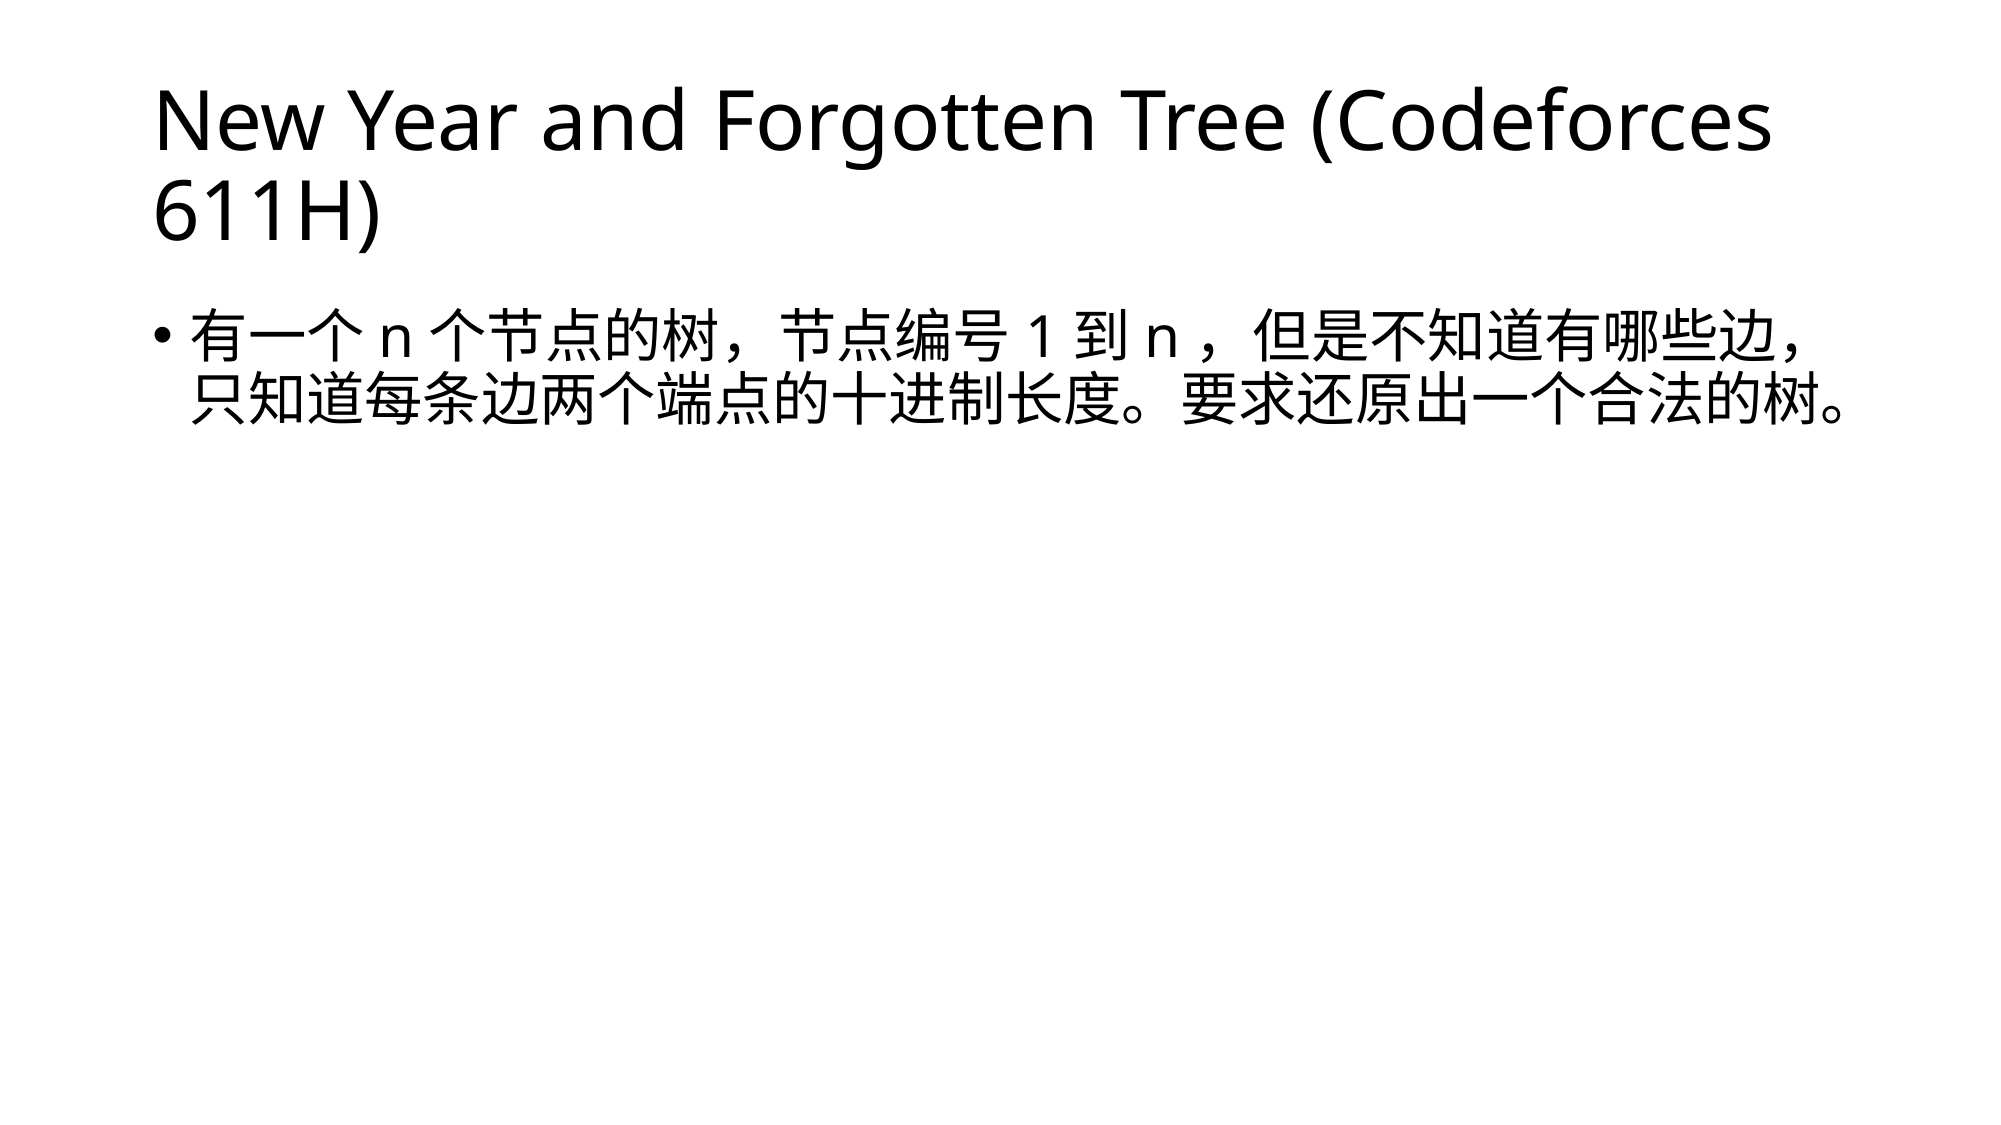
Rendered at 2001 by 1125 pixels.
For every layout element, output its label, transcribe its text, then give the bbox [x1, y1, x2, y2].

title New Year and Forgotten Tree (Codeforces 611H) [137, 59, 1863, 278]
list 有一个n个节点的树，节点编号1到n，但是不知道有哪些边，只知道每条边两个端点的十进制长度。要求还原出一个合法的树。 [137, 299, 1863, 1014]
